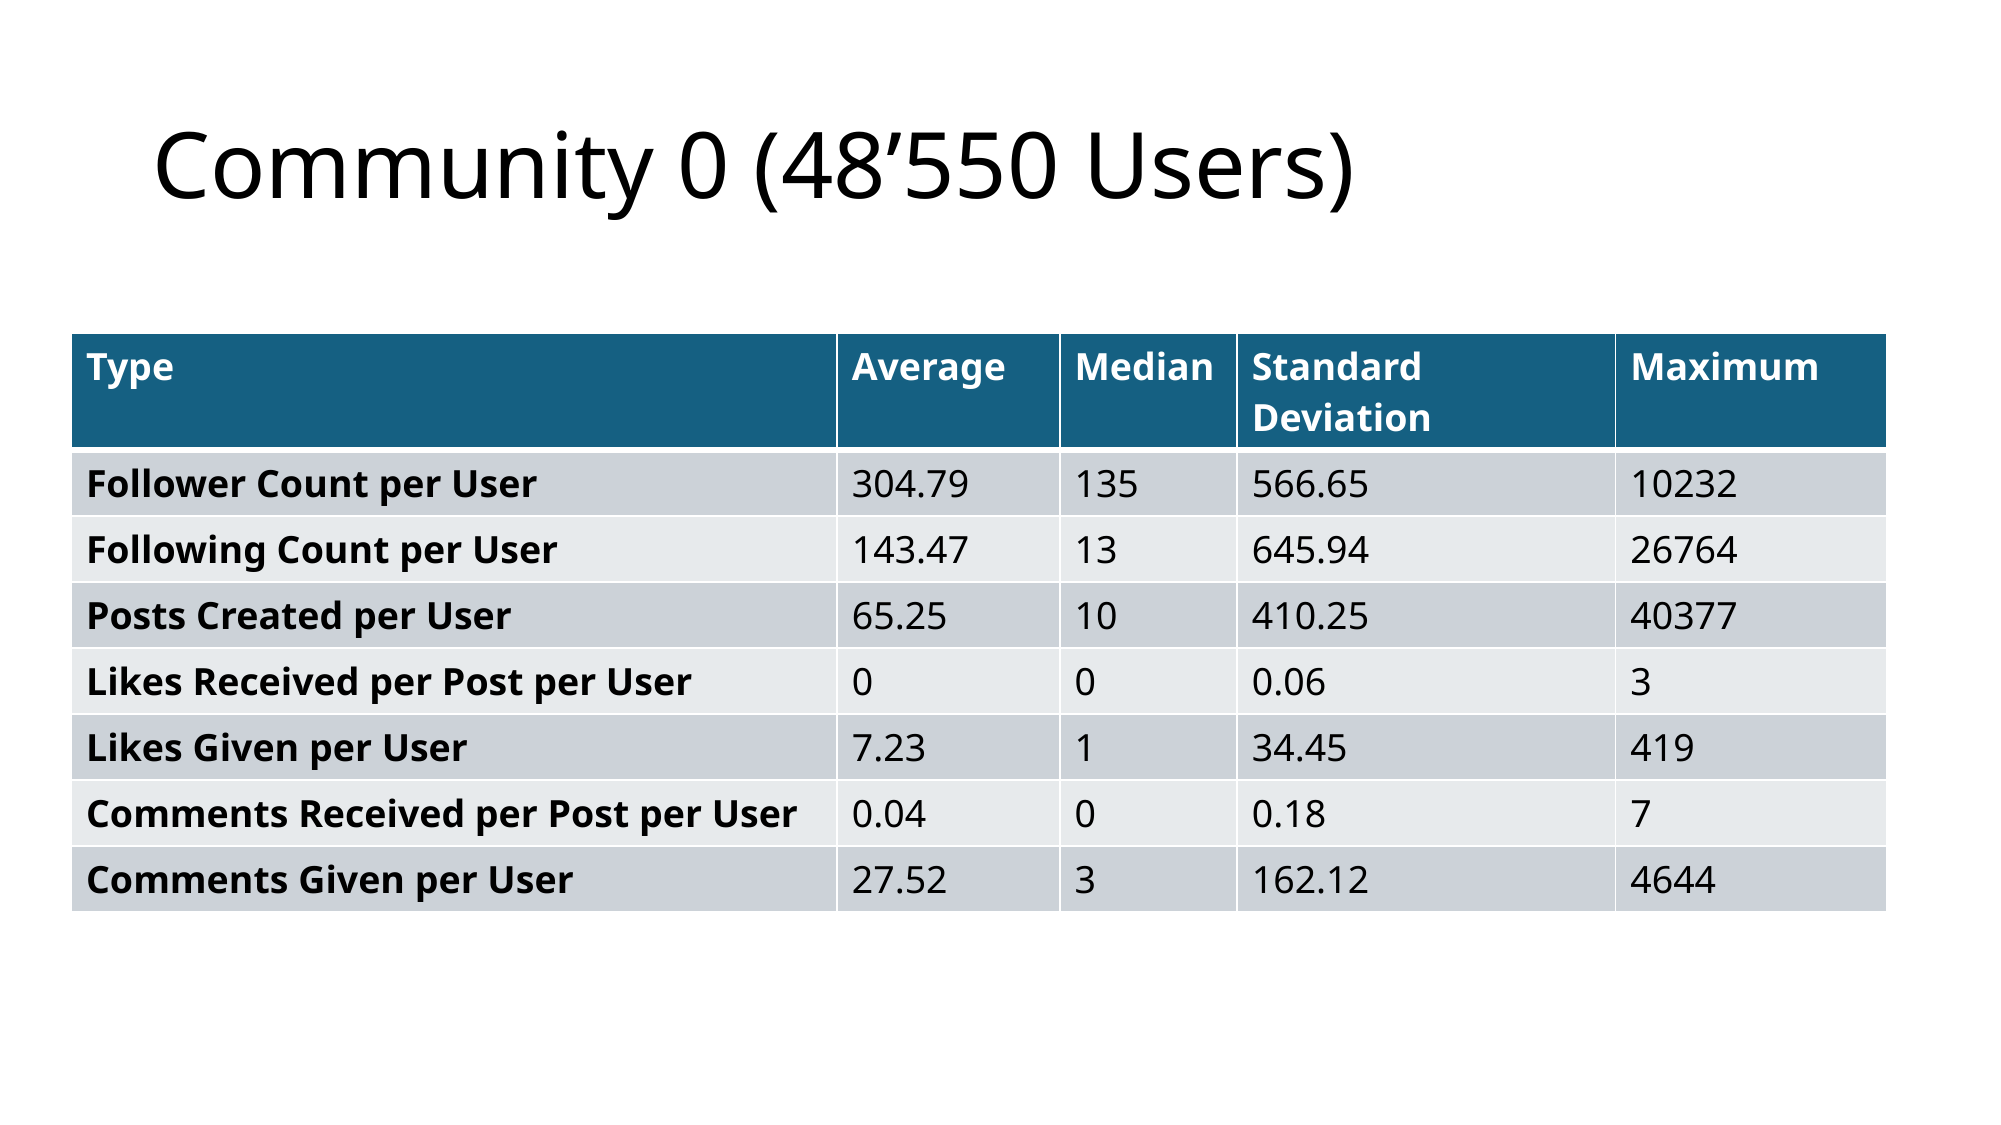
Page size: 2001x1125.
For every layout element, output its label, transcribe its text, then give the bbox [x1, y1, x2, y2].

table_header Median [1061, 334, 1236, 447]
table_header Maximum [1616, 334, 1886, 447]
table_cell 10 [1061, 583, 1236, 647]
table_cell 0 [1061, 649, 1236, 713]
table_cell 304.79 [838, 453, 1059, 515]
table_cell Comments Given per User [72, 847, 836, 911]
table_cell Follower Count per User [72, 453, 836, 515]
table_cell 0 [1061, 781, 1236, 845]
title Community 0 (48’550 Users) [137, 59, 1863, 278]
table_cell Likes Given per User [72, 715, 836, 779]
table_cell 26764 [1616, 517, 1886, 581]
table_cell 0.04 [838, 781, 1059, 845]
table_cell 10232 [1616, 453, 1886, 515]
table_cell 143.47 [838, 517, 1059, 581]
table_cell 0 [838, 649, 1059, 713]
table_cell 3 [1061, 847, 1236, 911]
table_header Average [838, 334, 1059, 447]
table_cell 0.06 [1238, 649, 1615, 713]
table_cell 27.52 [838, 847, 1059, 911]
table_header Type [72, 334, 836, 447]
table_cell 3 [1616, 649, 1886, 713]
table_cell 419 [1616, 715, 1886, 779]
table_cell 7.23 [838, 715, 1059, 779]
table_cell 7 [1616, 781, 1886, 845]
table_cell Comments Received per Post per User [72, 781, 836, 845]
table_cell 566.65 [1238, 453, 1615, 515]
table_cell 162.12 [1238, 847, 1615, 911]
table_cell 410.25 [1238, 583, 1615, 647]
table_cell Likes Received per Post per User [72, 649, 836, 713]
table_cell 645.94 [1238, 517, 1615, 581]
table_cell 1 [1061, 715, 1236, 779]
table_cell Posts Created per User [72, 583, 836, 647]
table_cell 13 [1061, 517, 1236, 581]
table_cell 34.45 [1238, 715, 1615, 779]
table_header Standard Deviation [1238, 334, 1615, 447]
table_cell 0.18 [1238, 781, 1615, 845]
table_cell 4644 [1616, 847, 1886, 911]
table_cell 40377 [1616, 583, 1886, 647]
table_cell Following Count per User [72, 517, 836, 581]
table_cell 65.25 [838, 583, 1059, 647]
table_cell 135 [1061, 453, 1236, 515]
